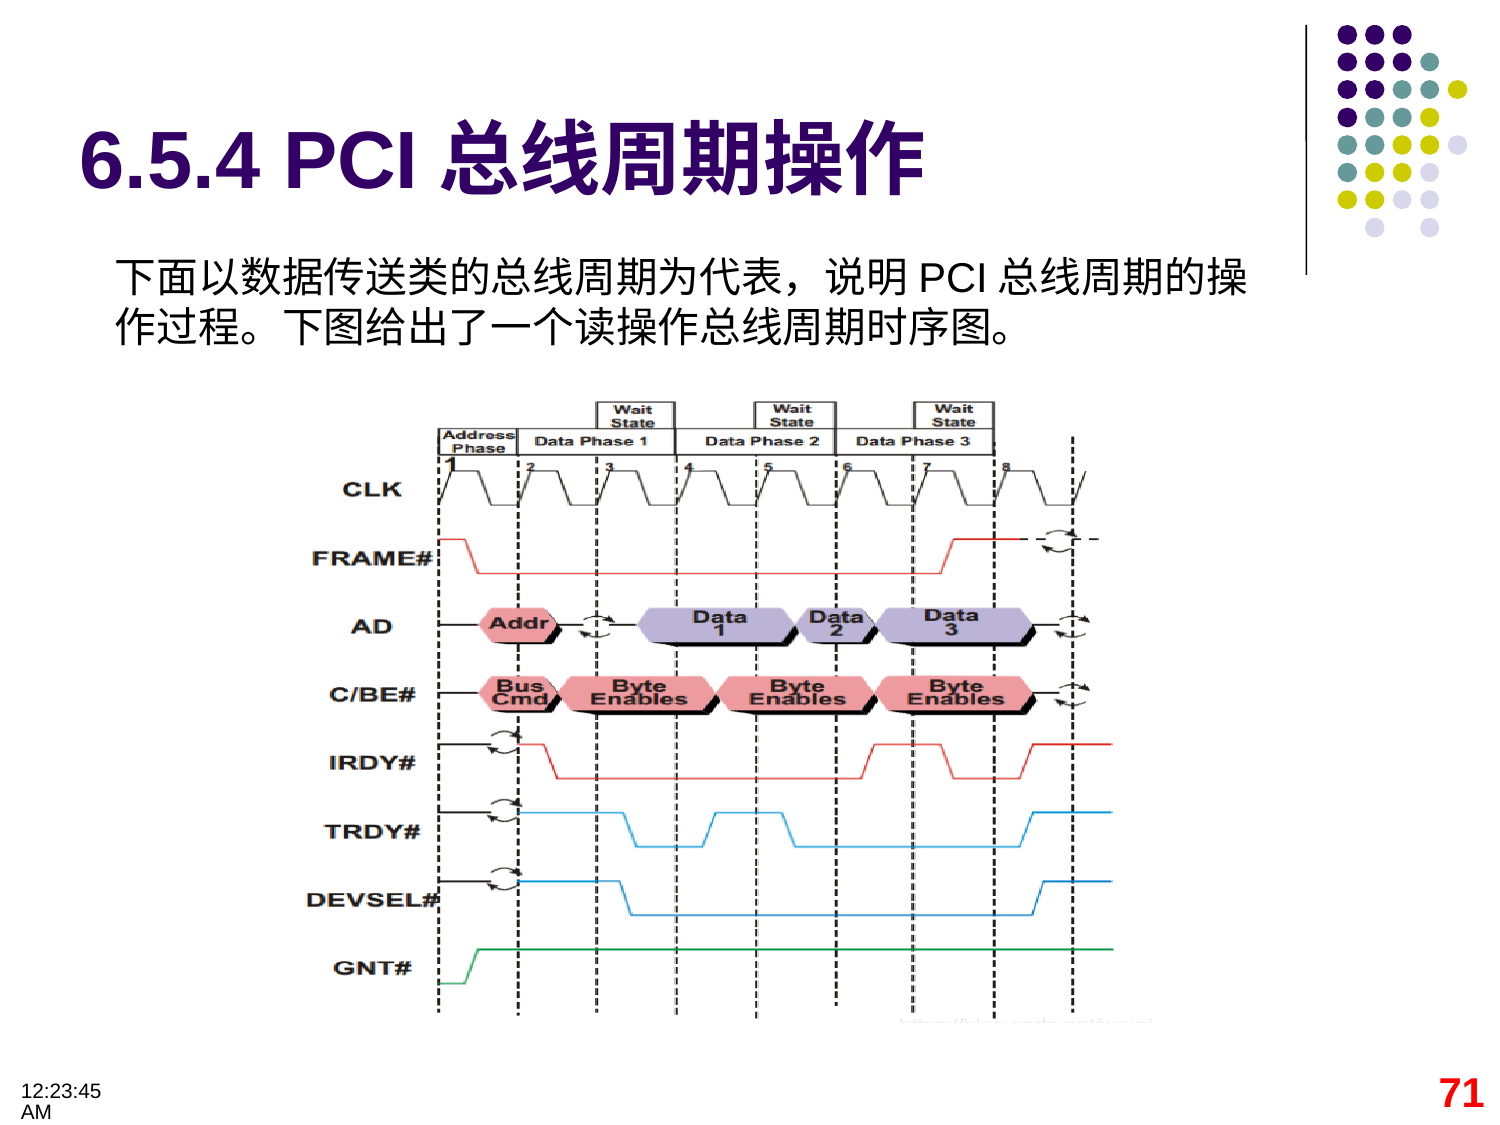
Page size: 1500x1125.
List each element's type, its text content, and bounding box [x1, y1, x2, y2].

text_box 下面以数据传送类的总线周期为代表，说明PCI总线周期的操作过程。下图给出了一个读操作总线周期时序图。 [100, 243, 1294, 359]
title 6.5.4 PCI总线周期操作 [64, 101, 963, 213]
picture [289, 384, 1152, 1024]
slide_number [5, 1070, 126, 1117]
slide_number 71 [1364, 1058, 1500, 1108]
